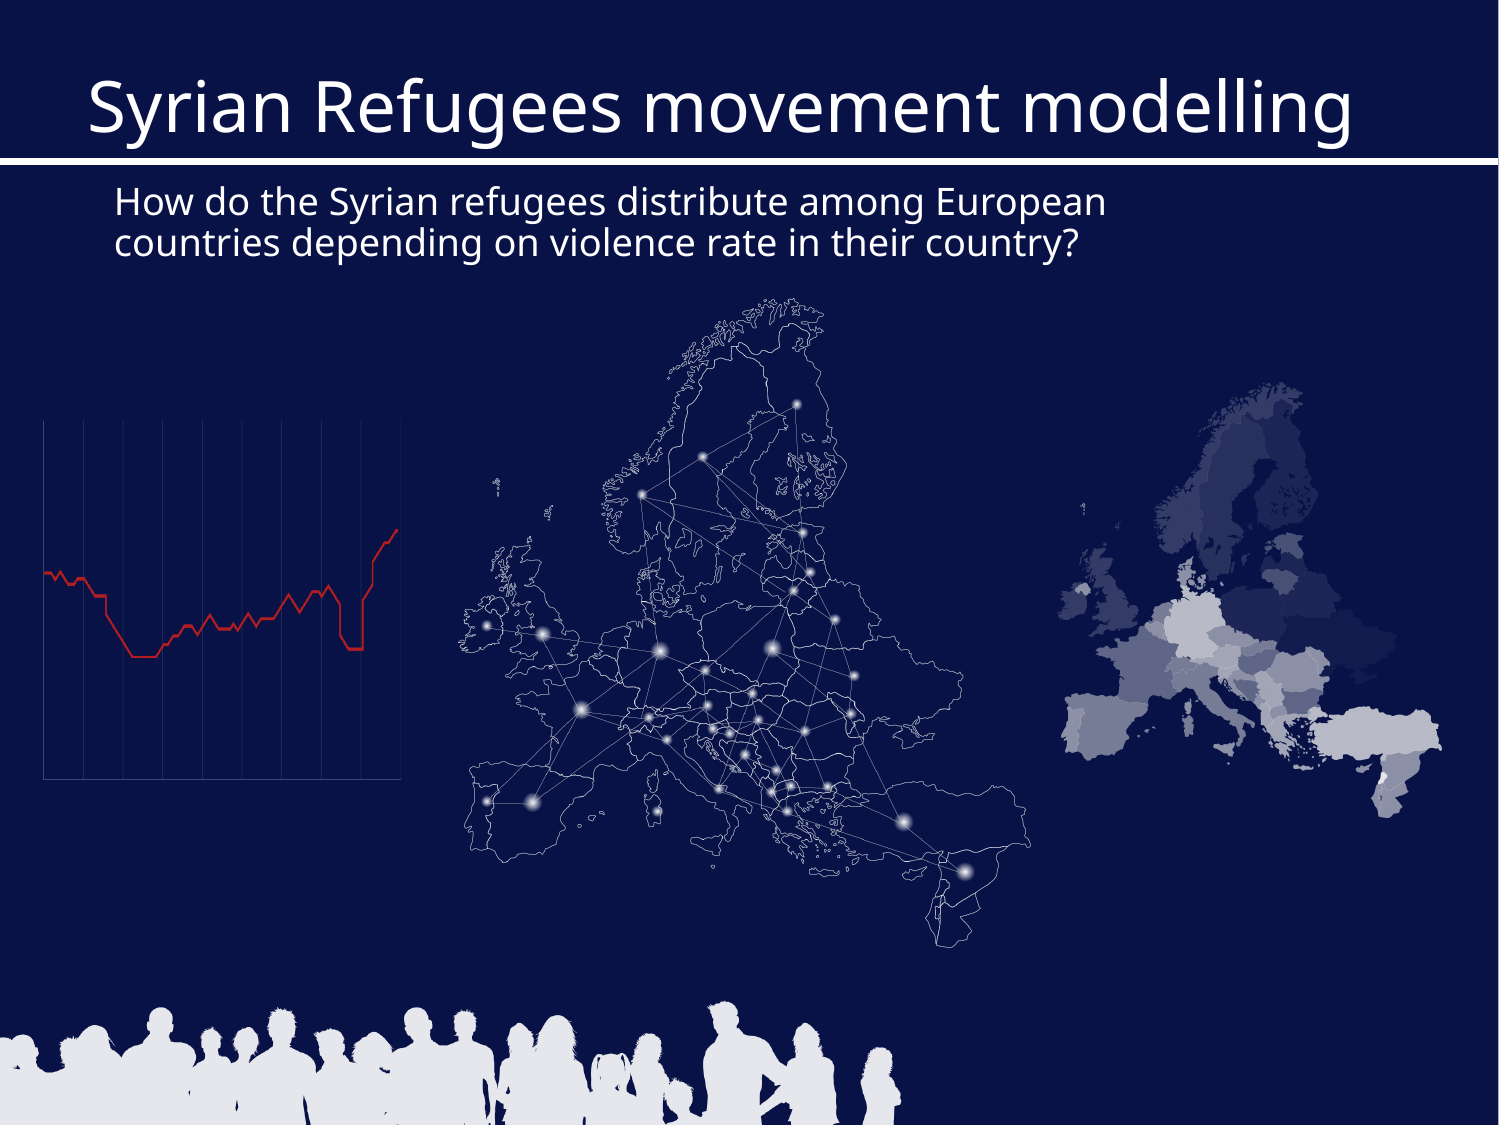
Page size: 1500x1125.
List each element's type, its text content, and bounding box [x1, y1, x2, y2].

text_box [0, 0, 1499, 161]
subtitle How do the Syrian refugees distribute among European countries depending on violence rate in their country? [98, 175, 1140, 303]
title Syrian Refugees movement modelling [55, 28, 1389, 156]
picture [0, 1000, 904, 1125]
text_box [0, 162, 1499, 1125]
picture [1057, 382, 1442, 818]
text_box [42, 420, 401, 780]
picture [458, 298, 1031, 948]
